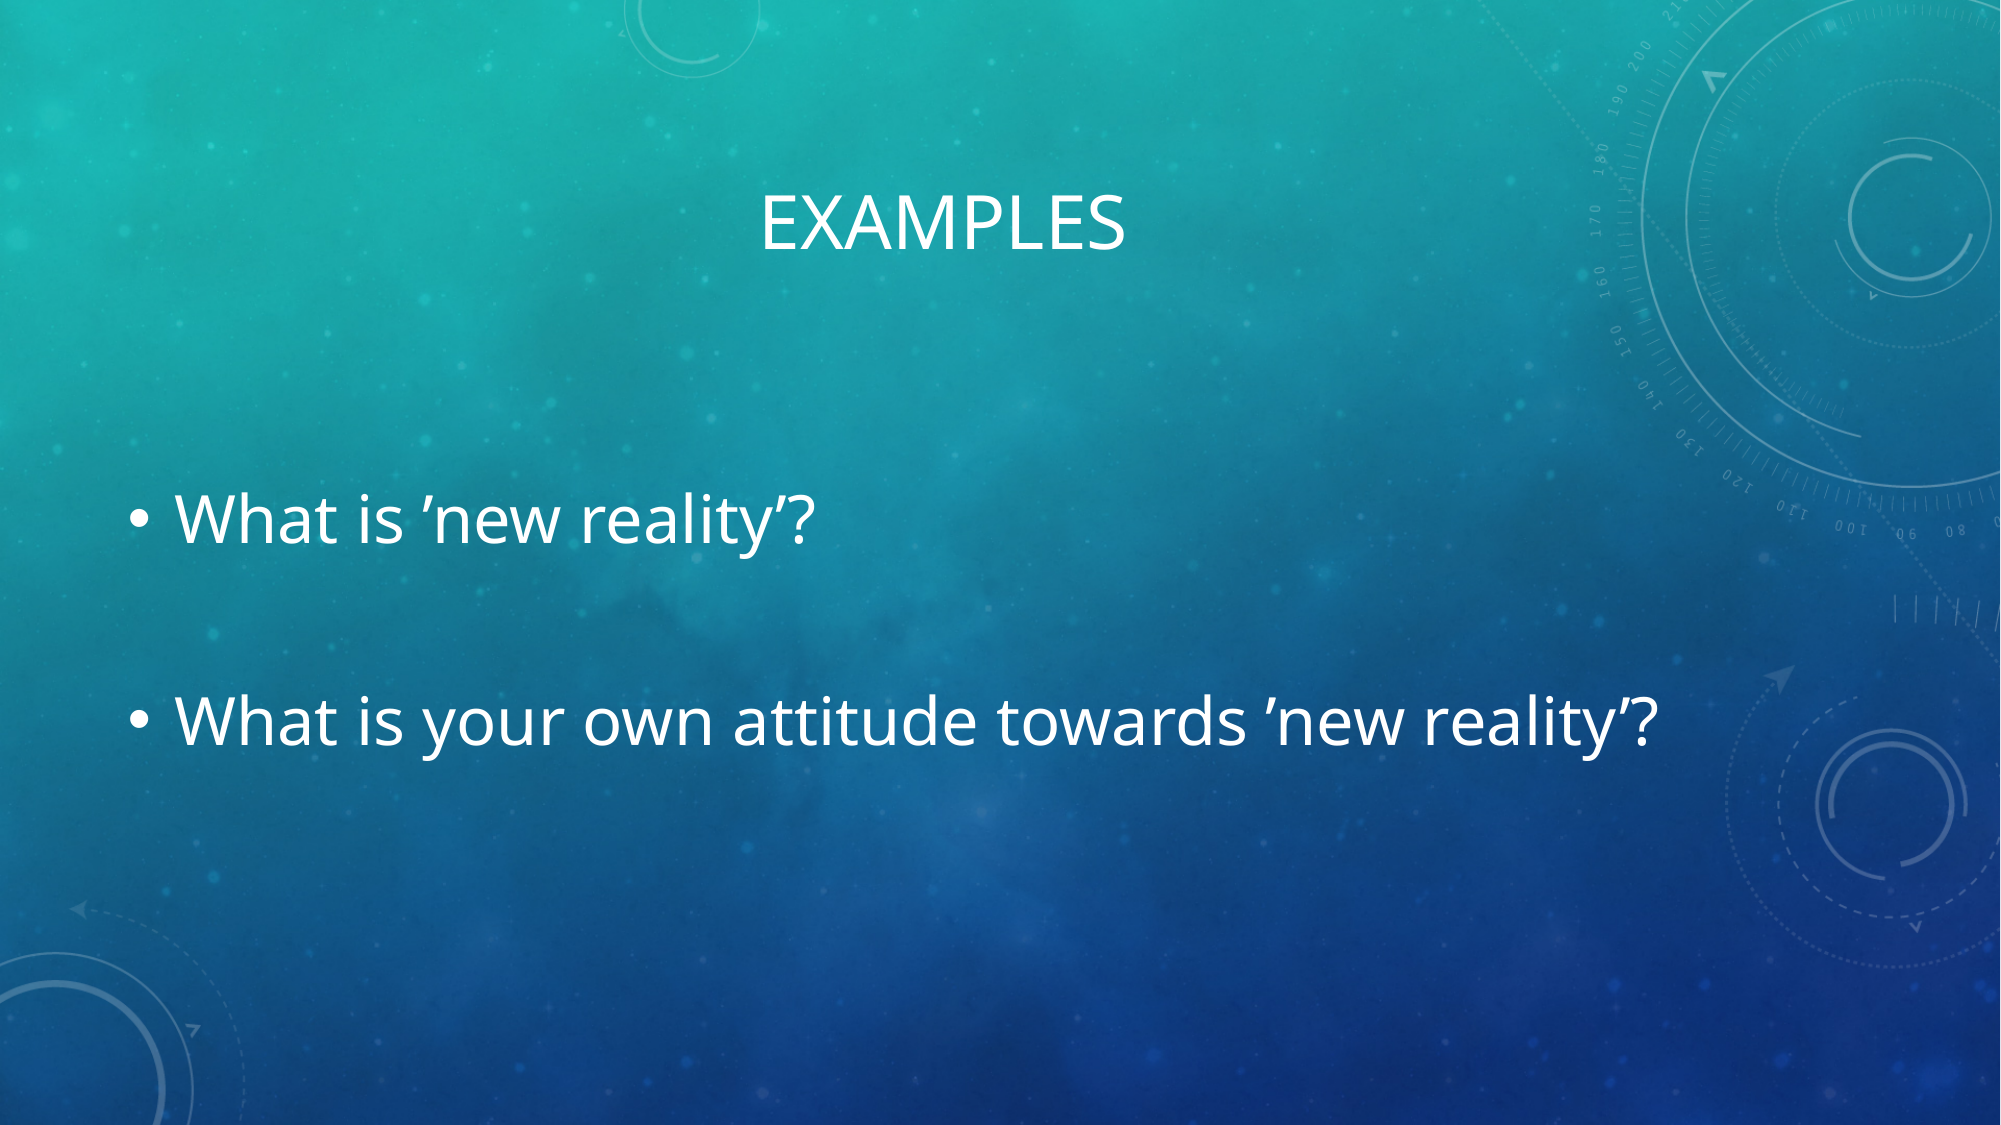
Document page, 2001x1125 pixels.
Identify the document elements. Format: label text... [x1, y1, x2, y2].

picture [0, 0, 2001, 1125]
list What is ’new reality’? What is your own attitude towards ’new reality’? [112, 351, 1775, 950]
title Examples [112, 99, 1775, 339]
